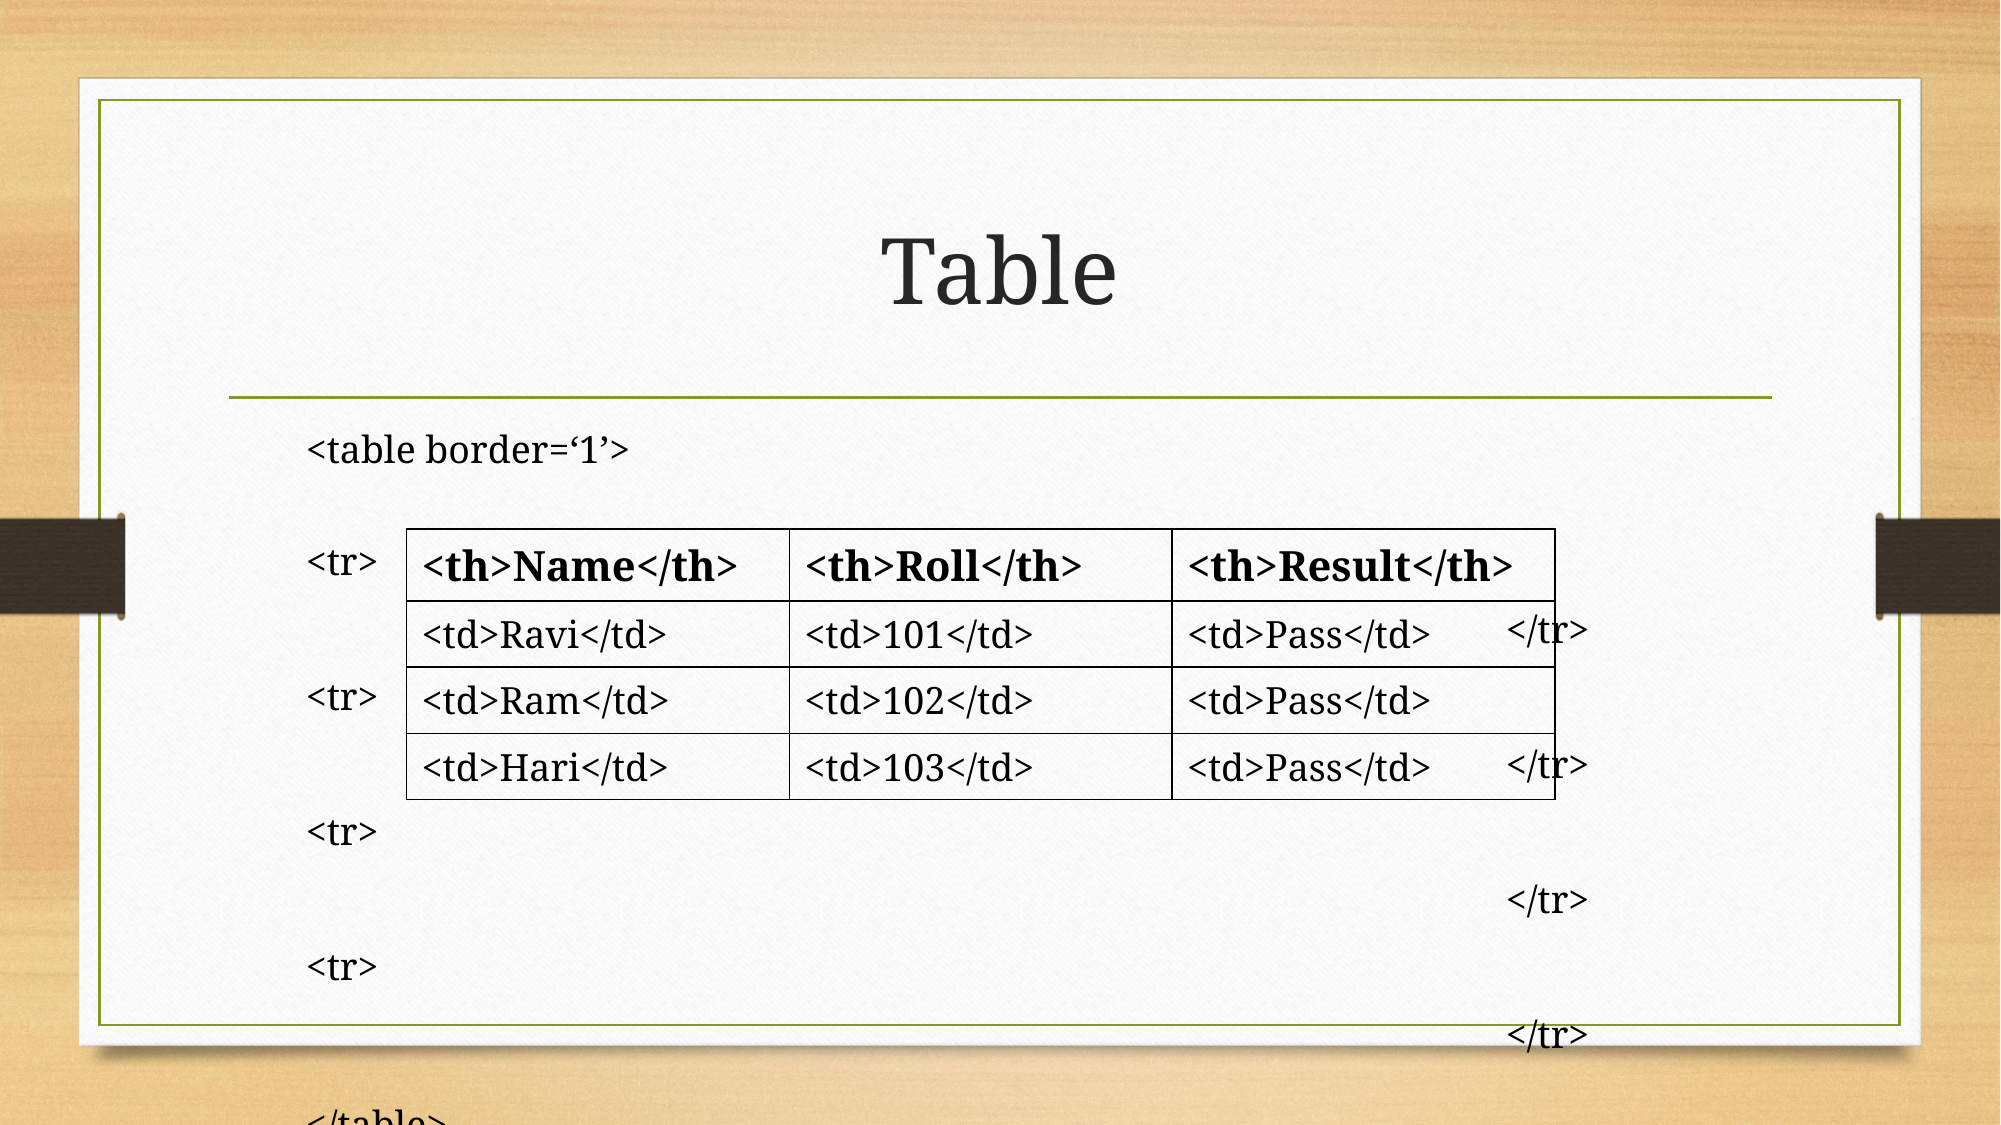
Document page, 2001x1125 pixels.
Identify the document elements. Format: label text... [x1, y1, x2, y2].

table_cell <td>Ram</td> [407, 668, 789, 733]
table_header <th>Name</th> [407, 530, 789, 600]
table_cell <td>101</td> [790, 602, 1171, 666]
table_header <th>Roll</th> [790, 530, 1171, 600]
table_cell <td>Pass</td> [1173, 734, 1554, 799]
title Table [212, 161, 1788, 375]
table_cell <td>Pass</td> [1173, 602, 1554, 666]
table_cell <td>102</td> [790, 668, 1171, 733]
table_header <th>Result</th> [1173, 530, 1554, 600]
table_cell <td>Hari</td> [407, 734, 789, 799]
table_cell <td>Ravi</td> [407, 602, 789, 666]
table_cell <td>Pass</td> [1173, 668, 1554, 733]
text_box ﻿<table border=‘1’> <tr> </tr> <tr> </tr> <tr> </tr> <tr> </tr> </table> [291, 418, 1788, 1125]
picture [0, 0, 2001, 1125]
table_cell <td>103</td> [790, 734, 1171, 799]
